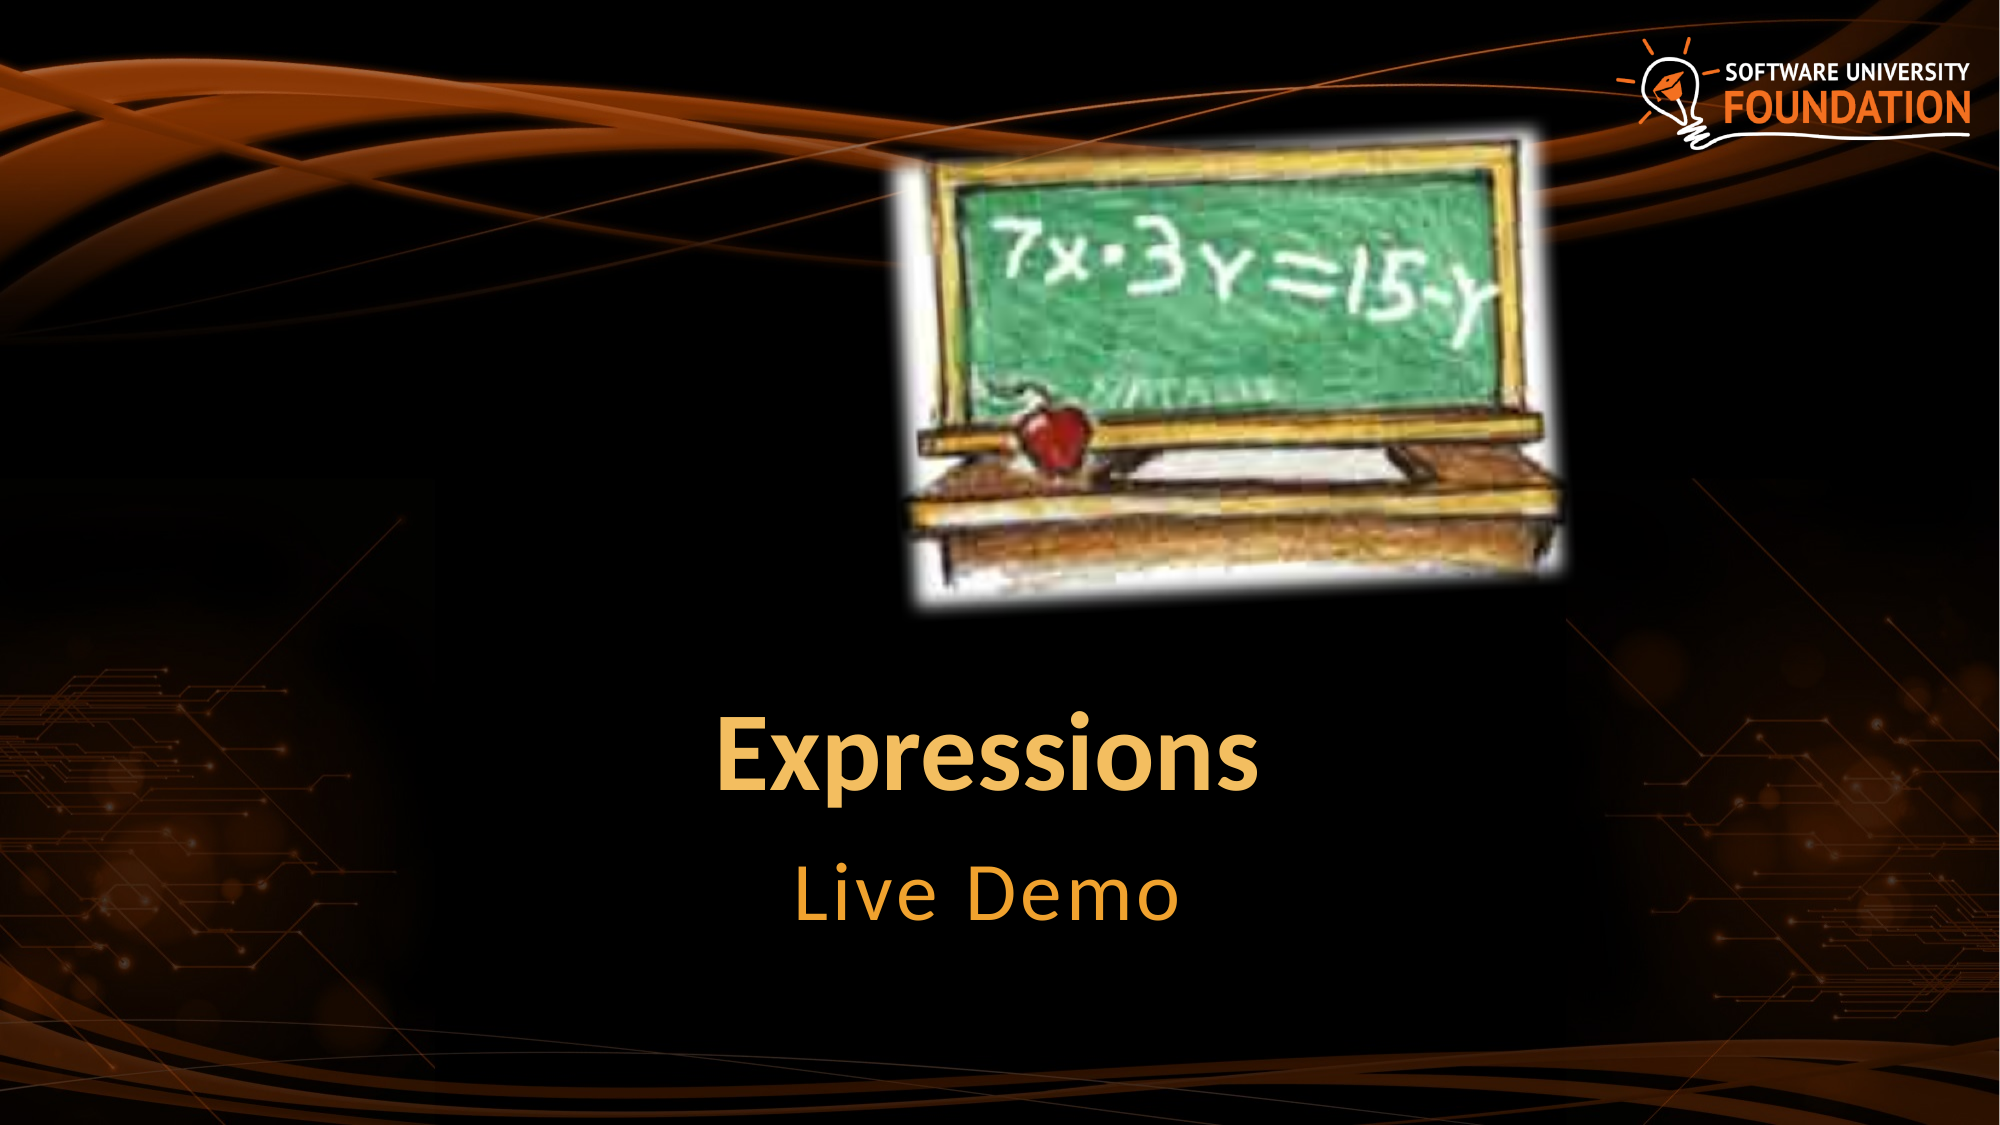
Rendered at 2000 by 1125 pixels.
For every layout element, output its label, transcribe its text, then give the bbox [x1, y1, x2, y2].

picture [0, 0, 2000, 1125]
title Expressions [456, 656, 1520, 819]
text_box Live Demo [456, 832, 1520, 938]
